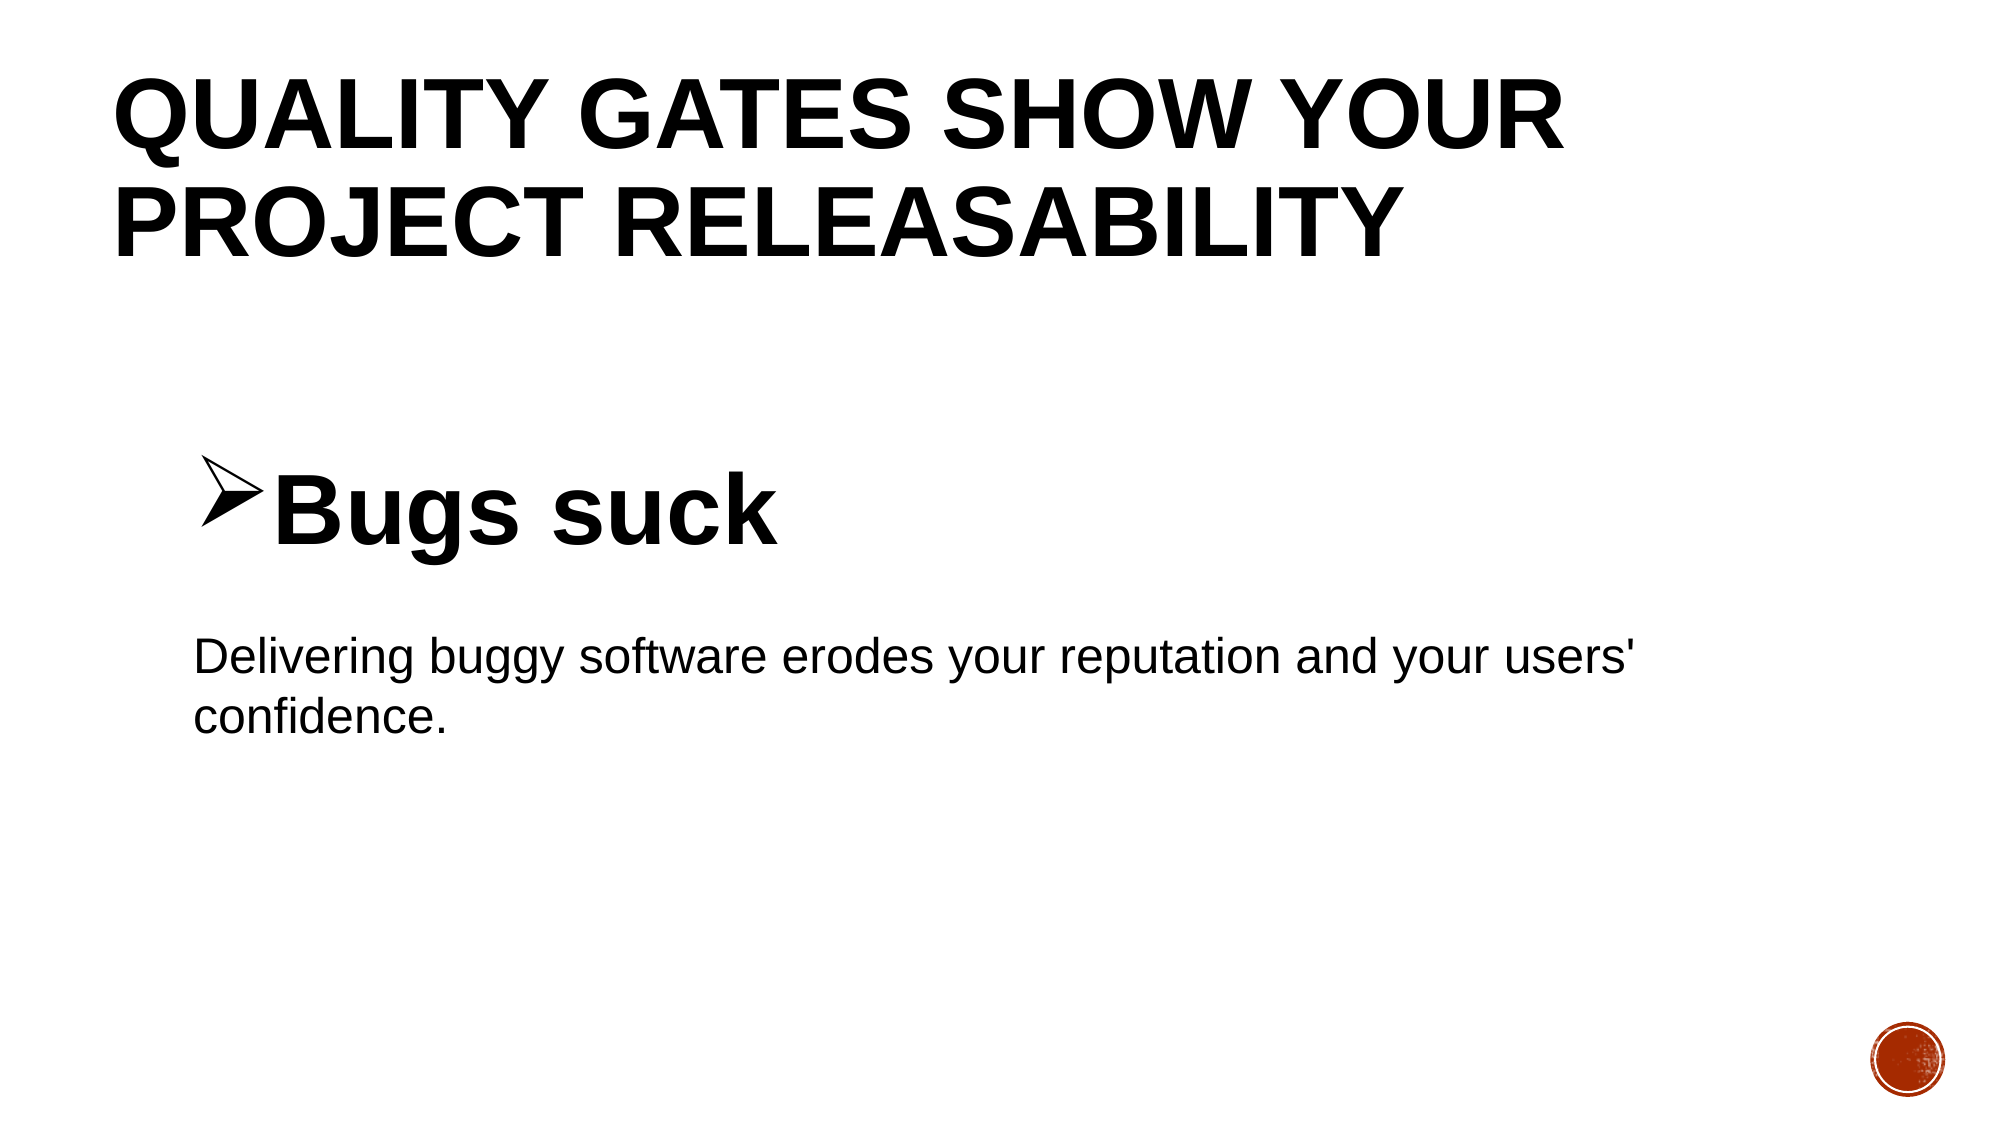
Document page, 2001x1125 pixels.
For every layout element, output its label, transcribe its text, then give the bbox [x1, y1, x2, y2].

text_box Bugs suck Delivering buggy software erodes your reputation and your users' confidence. [178, 436, 1698, 752]
title Quality Gates show your project Releasability [97, 37, 1748, 302]
